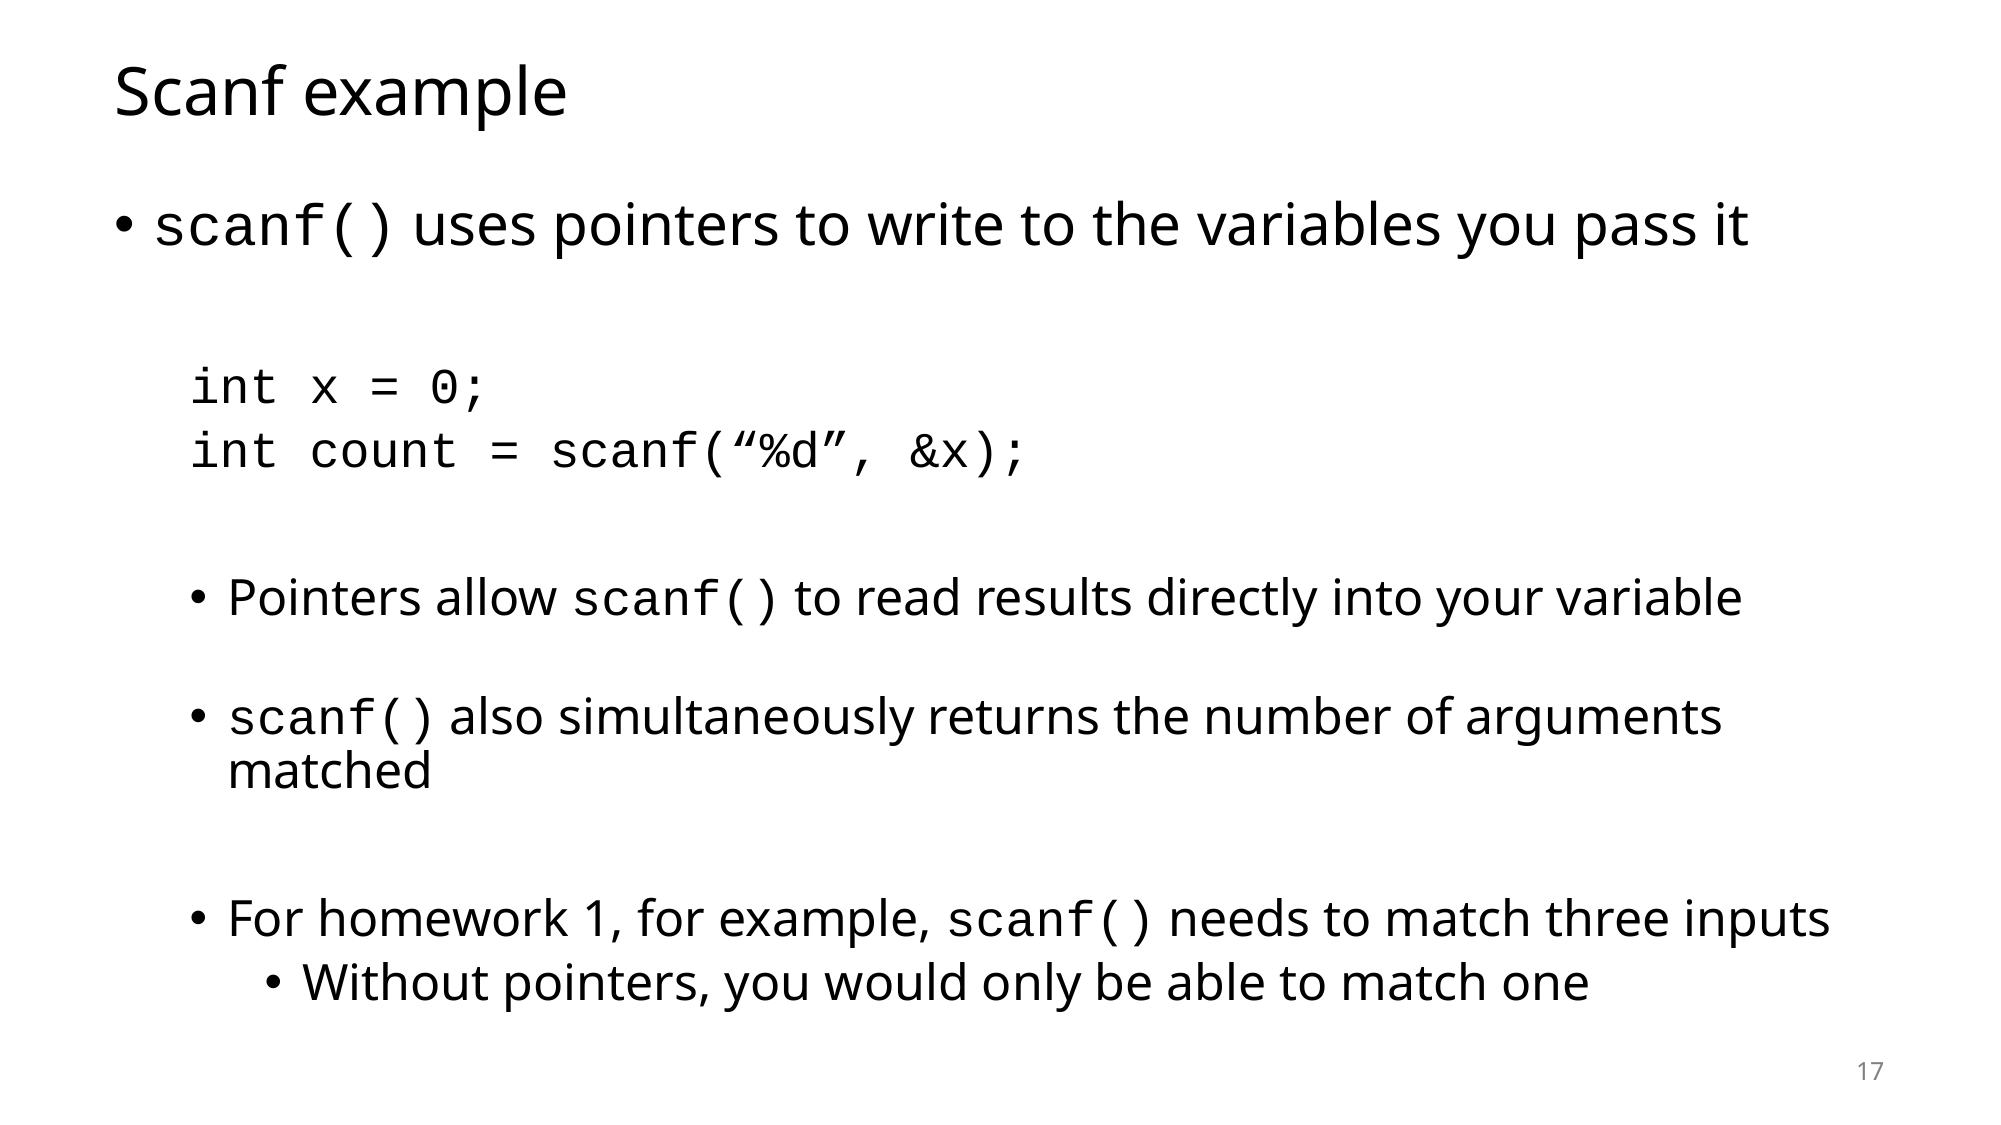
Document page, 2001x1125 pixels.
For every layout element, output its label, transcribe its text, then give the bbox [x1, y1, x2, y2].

list scanf() uses pointers to write to the variables you pass it int x = 0; int count = scanf(“%d”, &x); Pointers allow scanf() to read results directly into your variable scanf() also simultaneously returns the number of arguments matched For homework 1, for example, scanf() needs to match three inputs Without pointers, you would only be able to match one [99, 187, 1900, 1013]
title Scanf example [99, 37, 1900, 150]
slide_number 17 [1749, 1042, 1900, 1103]
